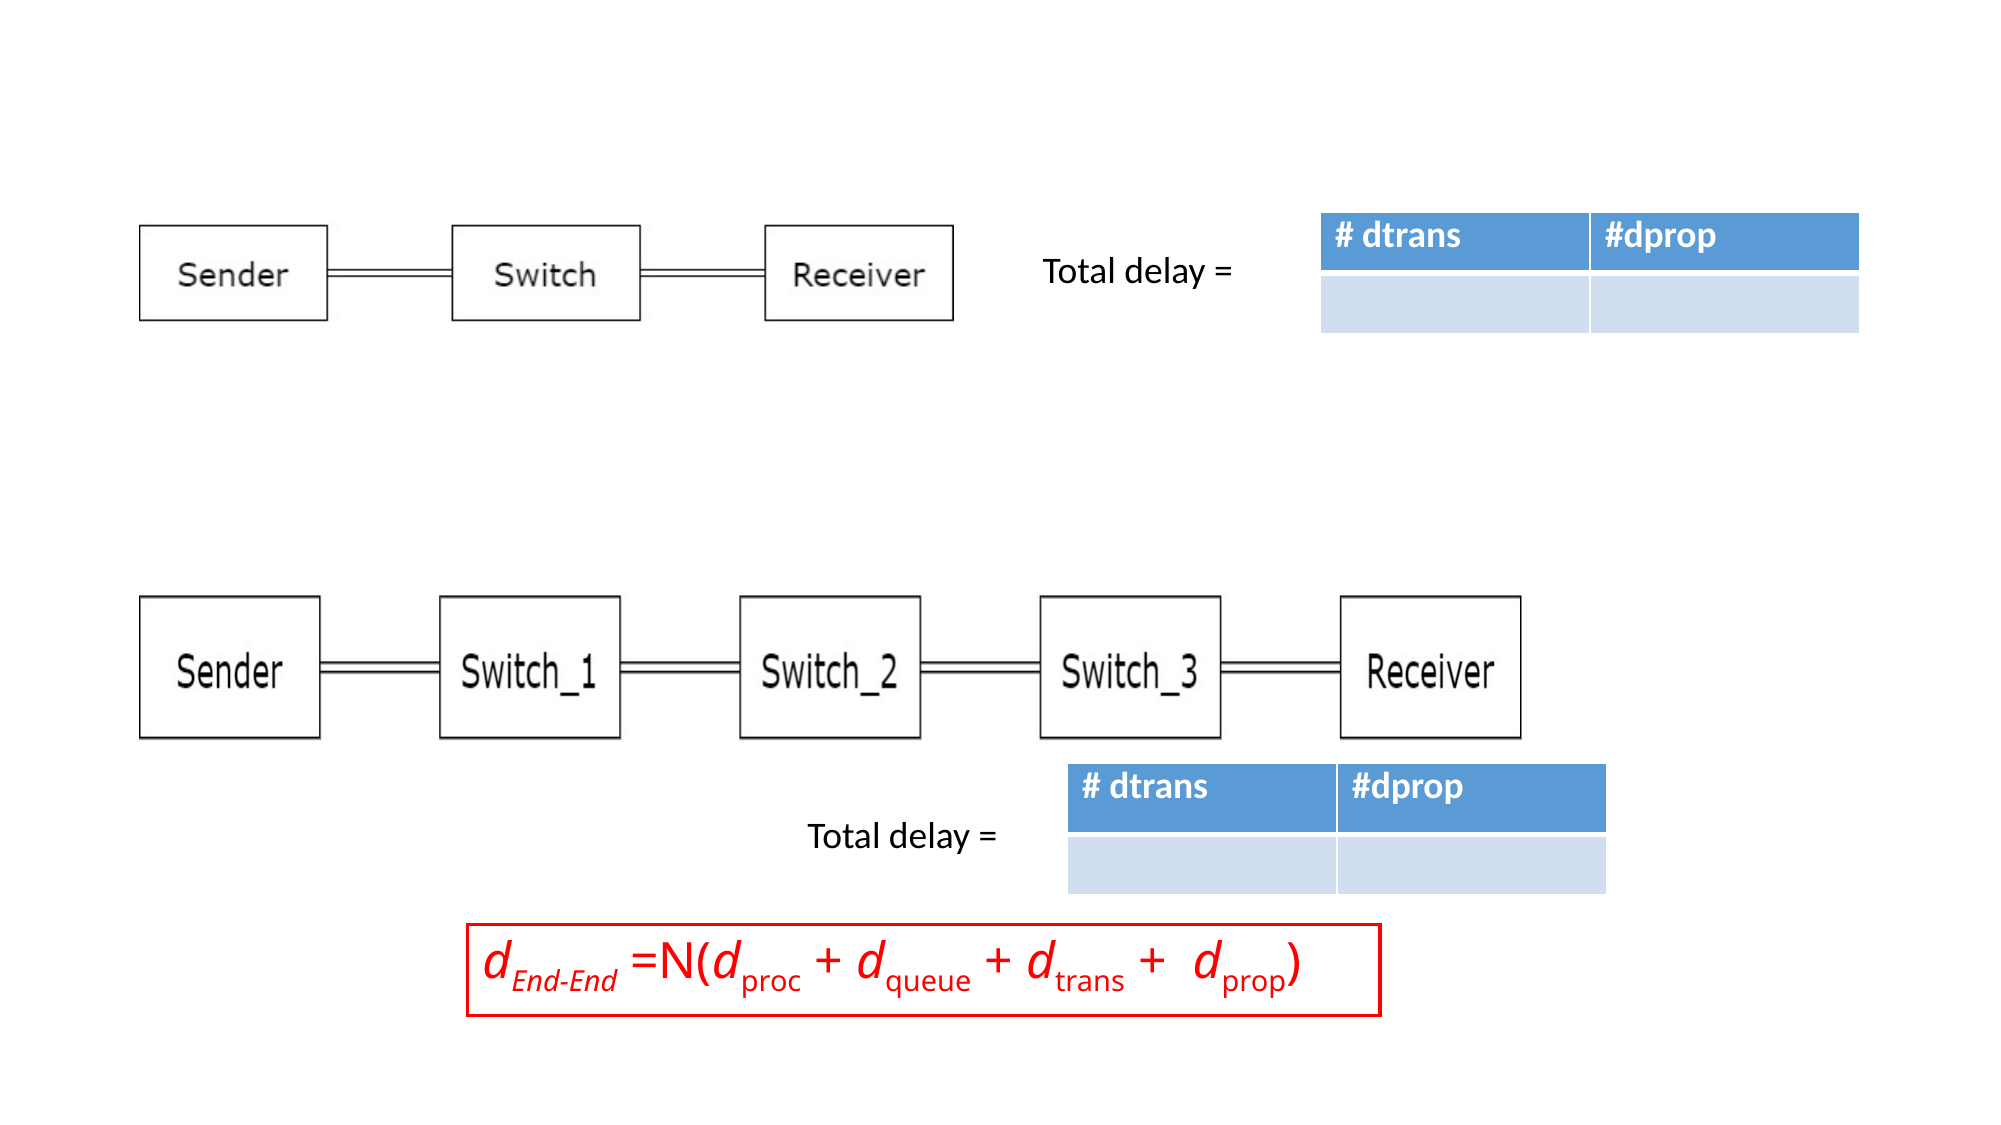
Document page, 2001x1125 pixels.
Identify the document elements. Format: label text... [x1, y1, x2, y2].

table_cell [1068, 837, 1336, 894]
table_header # dtrans [1321, 213, 1589, 270]
text_box dEnd-End =N(dproc + dqueue + dtrans + dprop) [467, 924, 1380, 1016]
picture [139, 591, 1522, 759]
table_cell [1591, 276, 1859, 333]
table_header #dprop [1338, 764, 1606, 832]
table_header # dtrans [1068, 764, 1336, 832]
picture [139, 222, 954, 334]
text_box Total delay = [792, 803, 1028, 864]
table_cell [1338, 837, 1606, 894]
table_header #dprop [1591, 213, 1859, 270]
table_cell [1321, 276, 1589, 333]
text_box Total delay = [1027, 238, 1264, 299]
